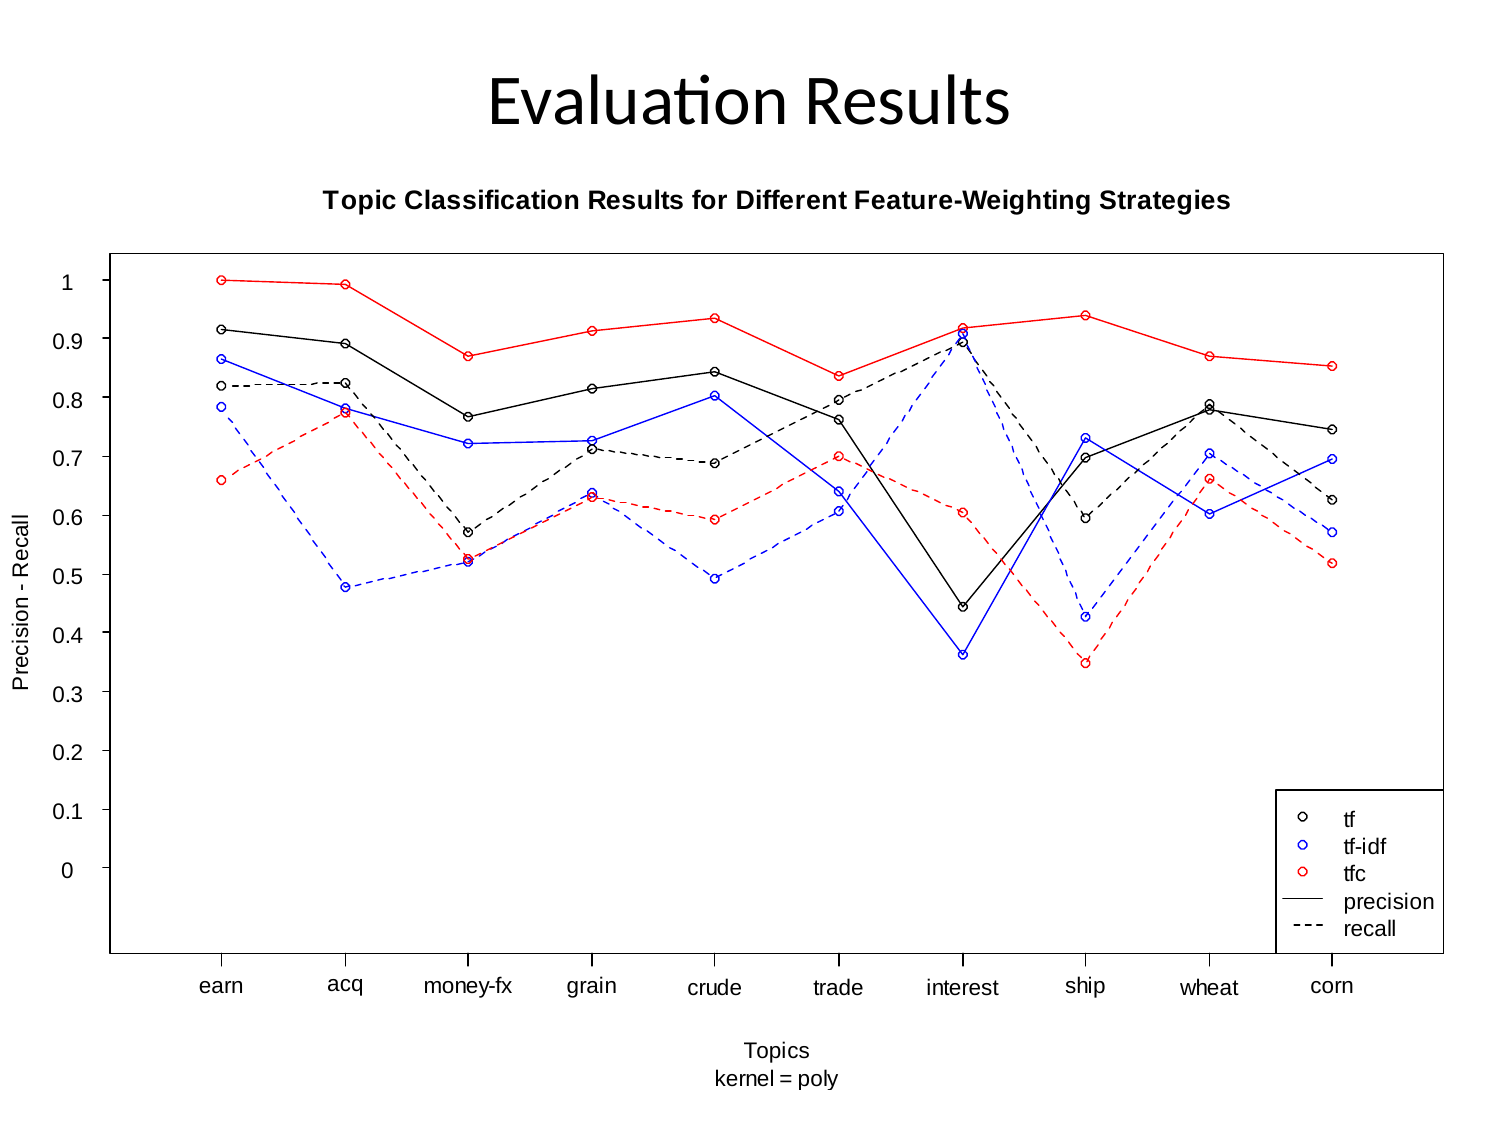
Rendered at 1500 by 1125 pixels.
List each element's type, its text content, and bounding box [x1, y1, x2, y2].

picture [0, 143, 1500, 1090]
title Evaluation Results [75, 45, 1425, 141]
